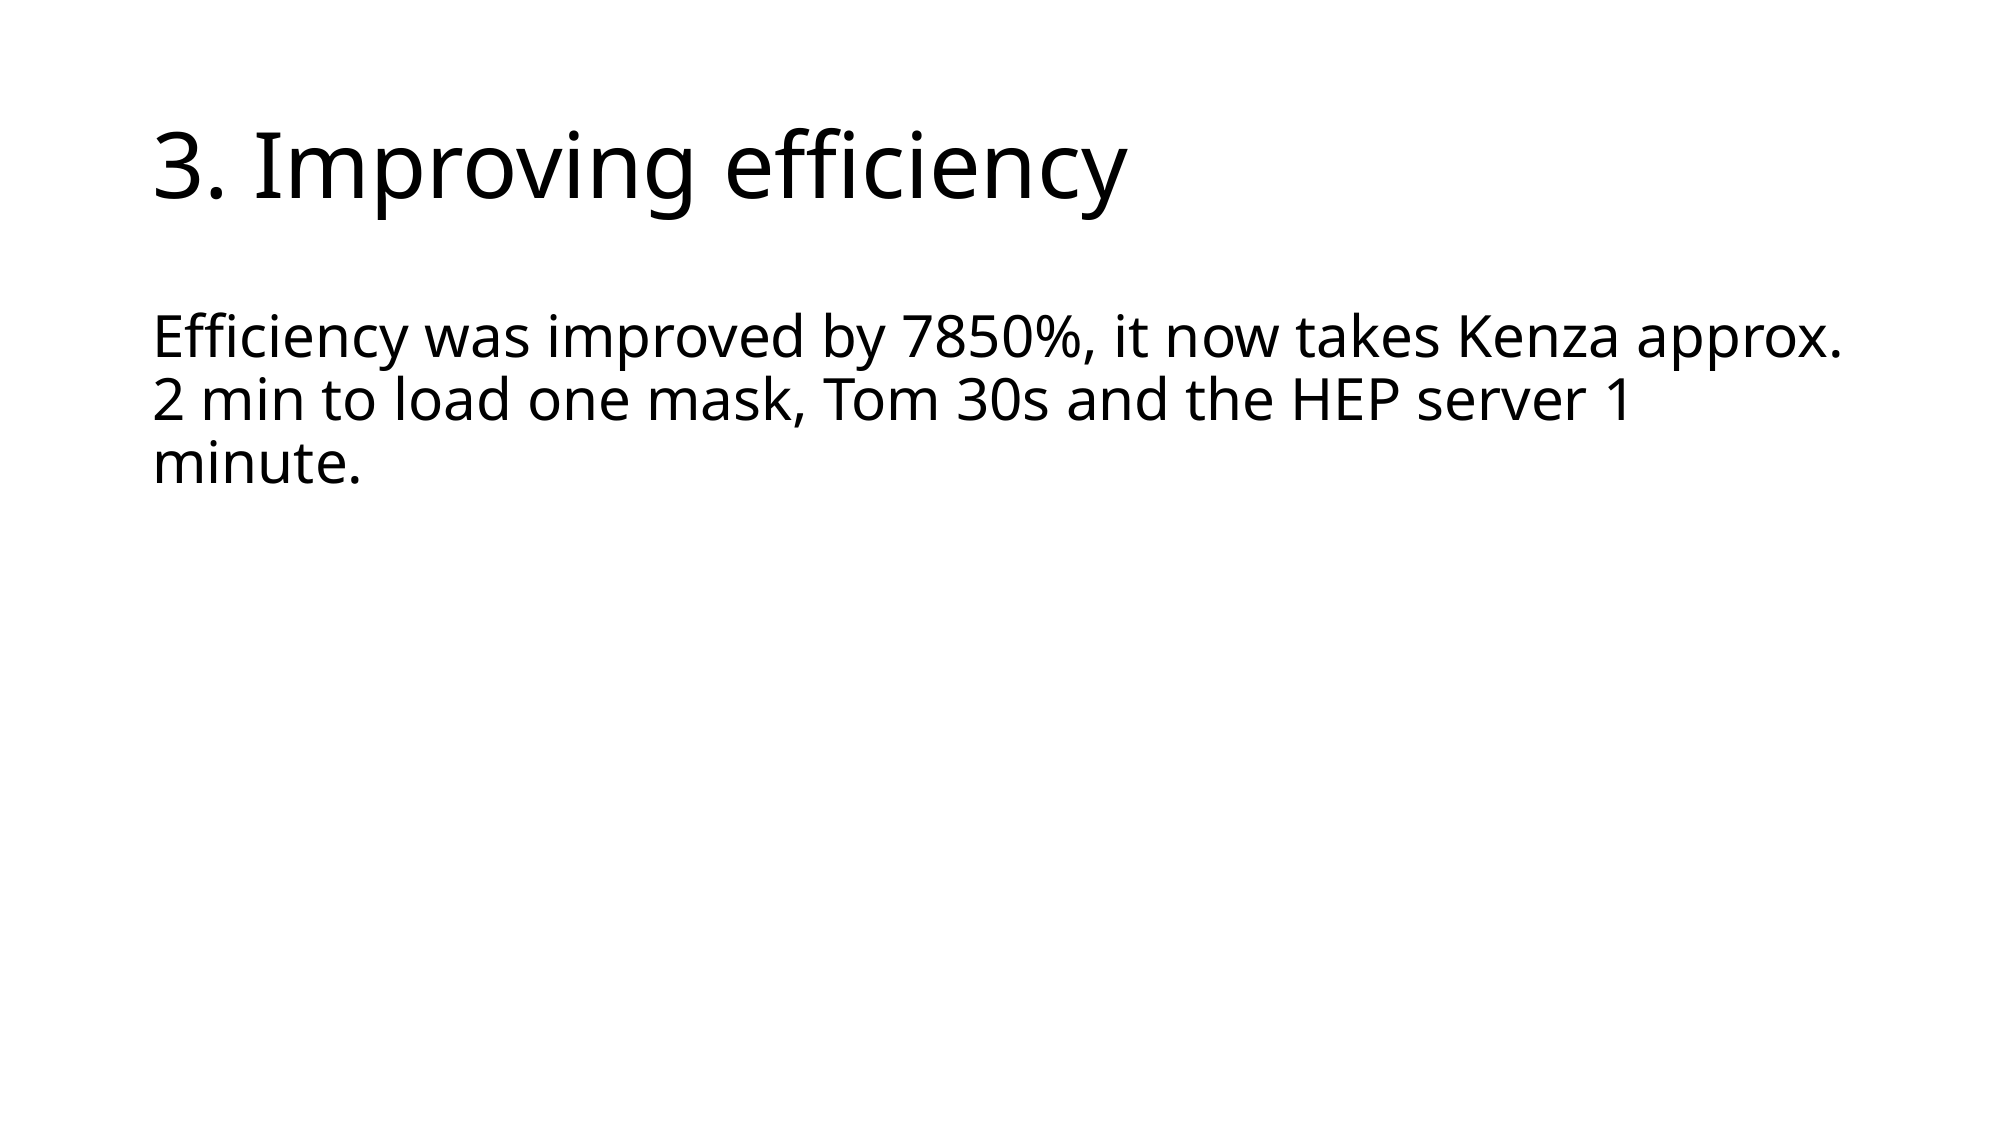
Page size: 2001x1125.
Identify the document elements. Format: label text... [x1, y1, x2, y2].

title 3. Improving efficiency [137, 59, 1863, 278]
list Efficiency was improved by 7850%, it now takes Kenza approx. 2 min to load one mask, Tom 30s and the HEP server 1 minute. [137, 299, 1863, 1014]
